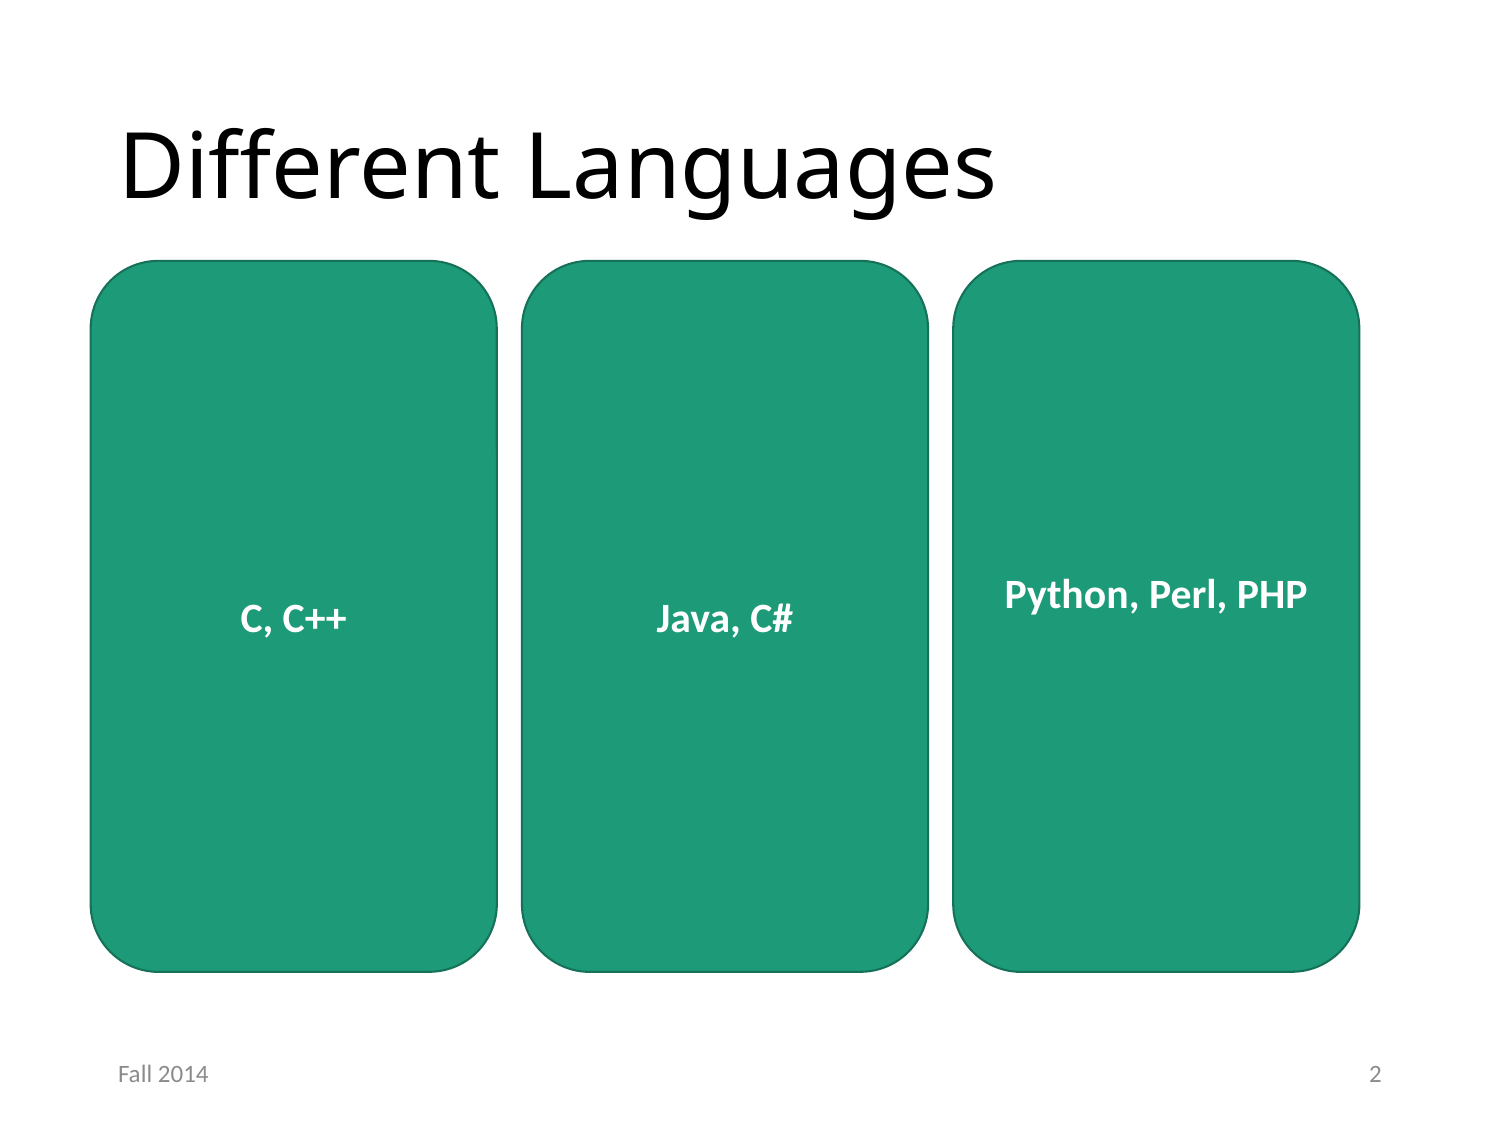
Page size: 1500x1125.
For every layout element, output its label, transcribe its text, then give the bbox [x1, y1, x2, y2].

title Different Languages [103, 59, 1397, 278]
text_box Java, C# [520, 259, 930, 973]
slide_number Fall 2014 [103, 1042, 441, 1103]
text_box C, C++ [89, 259, 498, 973]
slide_number 2 [1059, 1042, 1397, 1103]
text_box Python, Perl, PHP [952, 259, 1361, 973]
